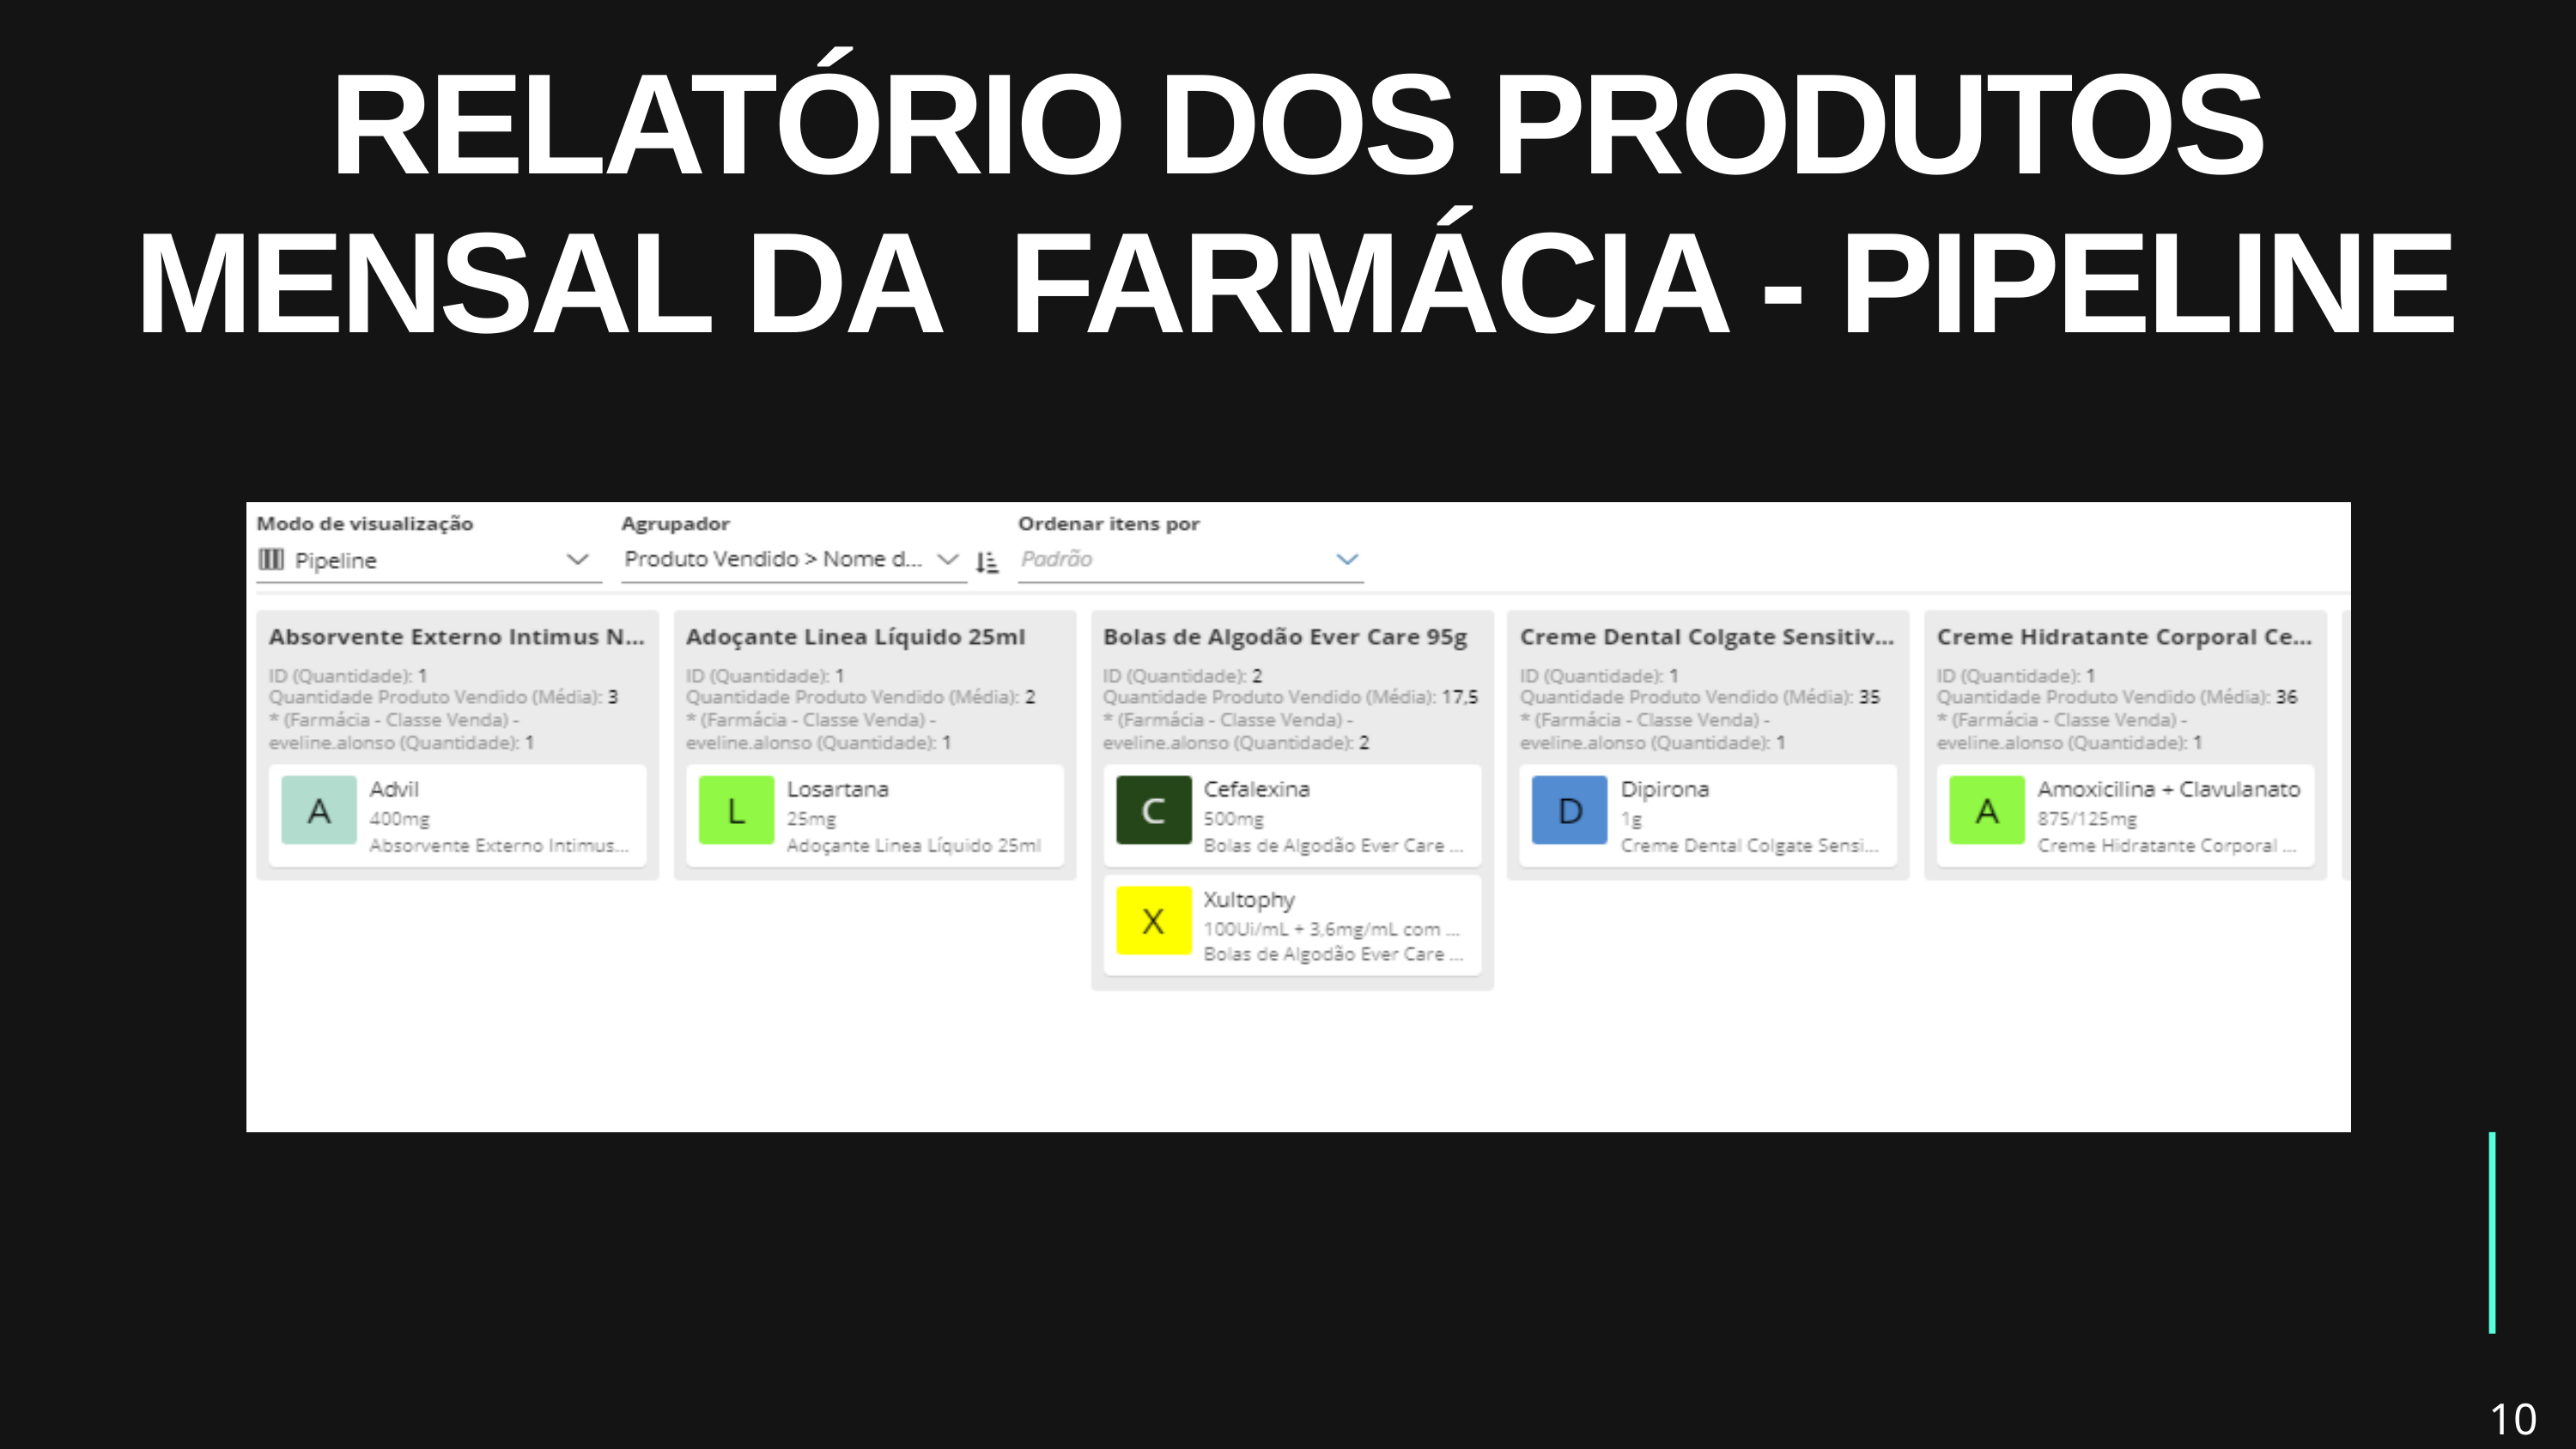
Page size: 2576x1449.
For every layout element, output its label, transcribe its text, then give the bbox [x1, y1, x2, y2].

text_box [2488, 1131, 2576, 1449]
picture [246, 501, 2351, 1132]
text_box RELATÓRIO DOS PRODUTOS MENSAL DA FARMÁCIA - PIPELINE [100, 43, 2496, 361]
